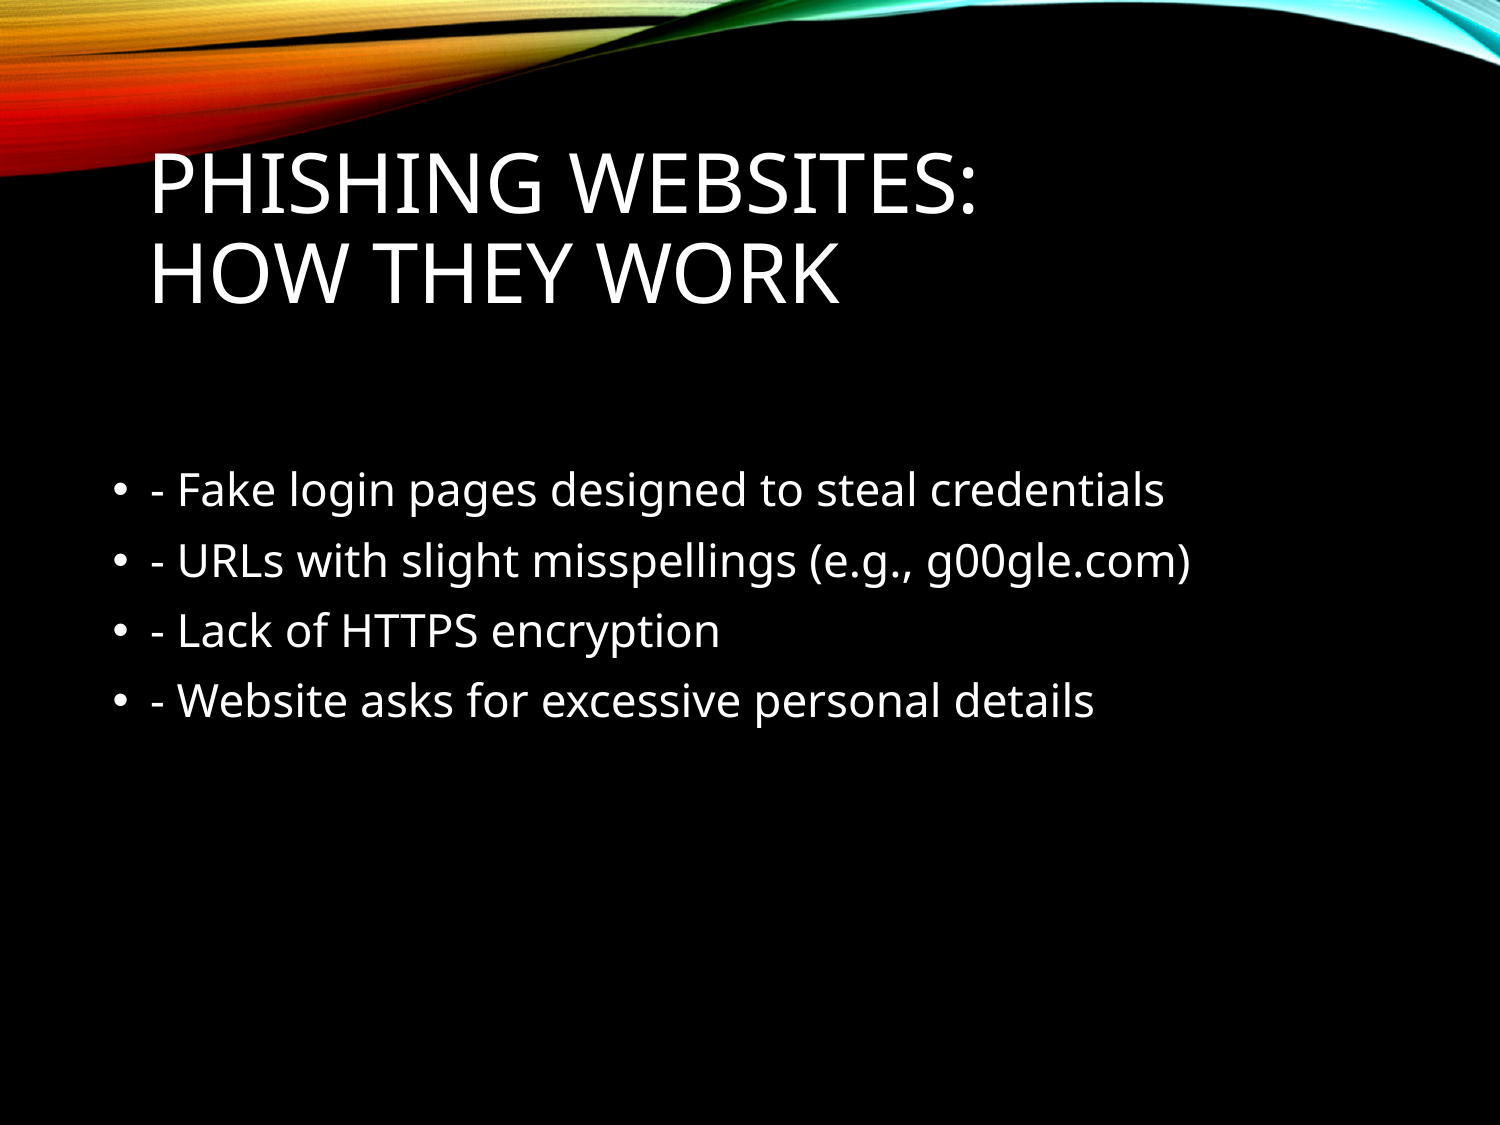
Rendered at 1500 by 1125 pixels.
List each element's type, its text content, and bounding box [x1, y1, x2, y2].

picture [0, 0, 1500, 178]
title Phishing Websites: How They Work [131, 125, 1097, 338]
list - Fake login pages designed to steal credentials - URLs with slight misspellings (e.g., g00gle.com) - Lack of HTTPS encryption - Website asks for excessive personal details [97, 383, 1403, 915]
